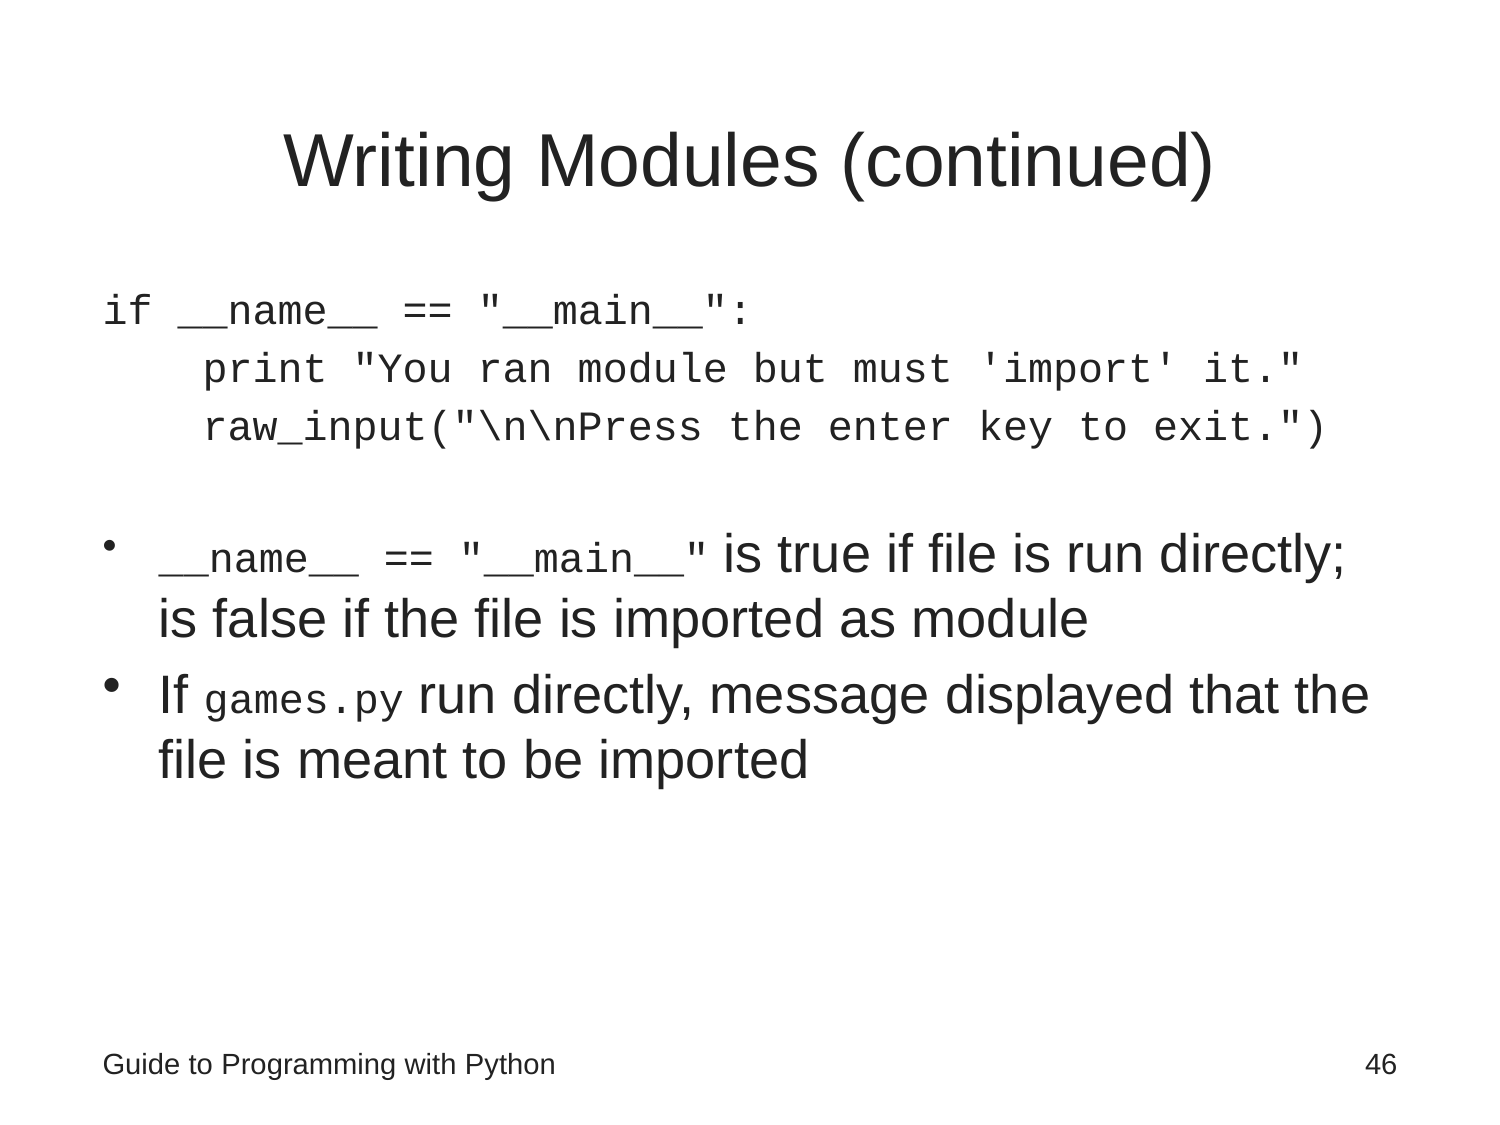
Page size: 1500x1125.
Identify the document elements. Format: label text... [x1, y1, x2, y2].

slide_number 46 [1074, 1037, 1413, 1101]
footer Guide to Programming with Python [87, 1037, 1051, 1101]
title Writing Modules (continued) [87, 62, 1413, 250]
list if __name__ == "__main__": print "You ran module but must 'import' it." raw_input("\n\nPress the enter key to exit.") __name__ == "__main__" is true if file is run directly; is false if the file is imported as module If games.py run directly, message displayed that the file is meant to be imported [87, 275, 1413, 1025]
